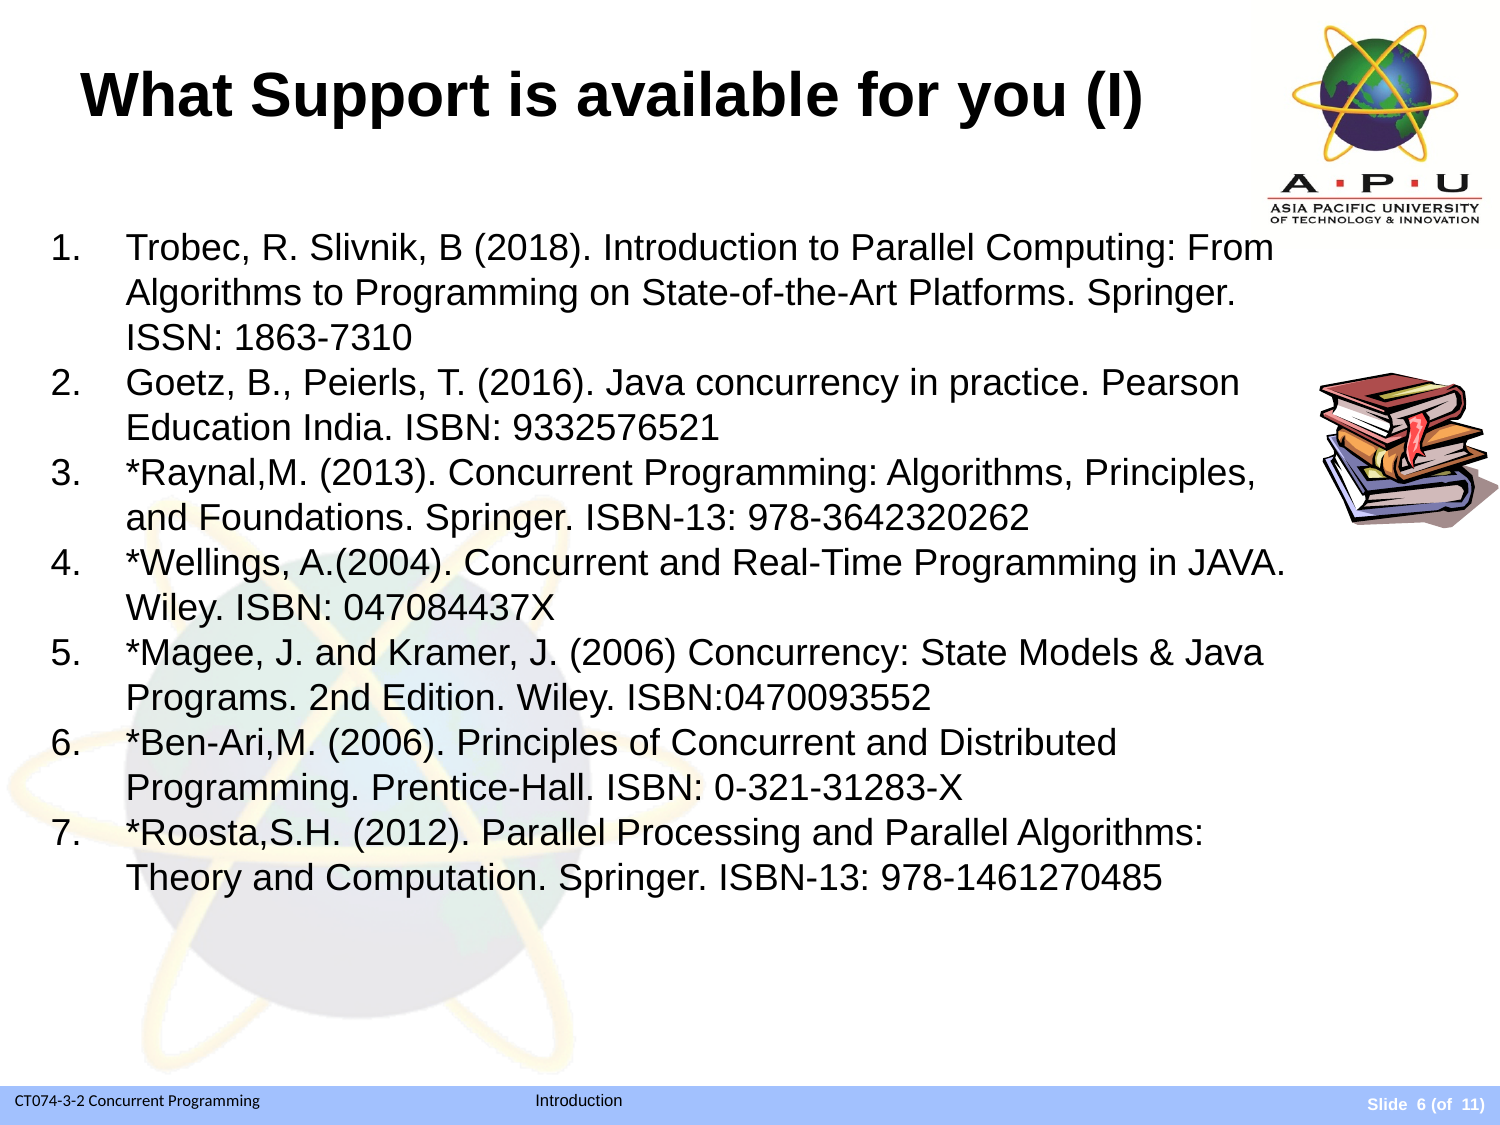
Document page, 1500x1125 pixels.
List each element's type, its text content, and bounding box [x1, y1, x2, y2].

text_box Trobec, R. Slivnik, B (2018). Introduction to Parallel Computing: From Algorithms to Programming on State-of-the-Art Platforms. Springer. ISSN: 1863-7310 Goetz, B., Peierls, T. (2016). Java concurrency in practice. Pearson Education India. ISBN: 9332576521 *Raynal,M. (2013). Concurrent Programming: Algorithms, Principles, and Foundations. Springer. ISBN-13: 978-3642320262 *Wellings, A.(2004). Concurrent and Real-Time Programming in JAVA. Wiley. ISBN: 047084437X *Magee, J. and Kramer, J. (2006) Concurrency: State Models & Java Programs. 2nd Edition. Wiley. ISBN:0470093552 *Ben-Ari,M. (2006). Principles of Concurrent and Distributed Programming. Prentice-Hall. ISBN: 0-321-31283-X *Roosta,S.H. (2012). Parallel Processing and Parallel Algorithms: Theory and Computation. Springer. ISBN-13: 978-1461270485 [35, 170, 1332, 906]
text_box Slide 6 (of 11) [1025, 1086, 1500, 1125]
text_box What Support is available for you (I) [65, 46, 1354, 137]
picture [1251, 0, 1500, 249]
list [1318, 371, 1500, 530]
